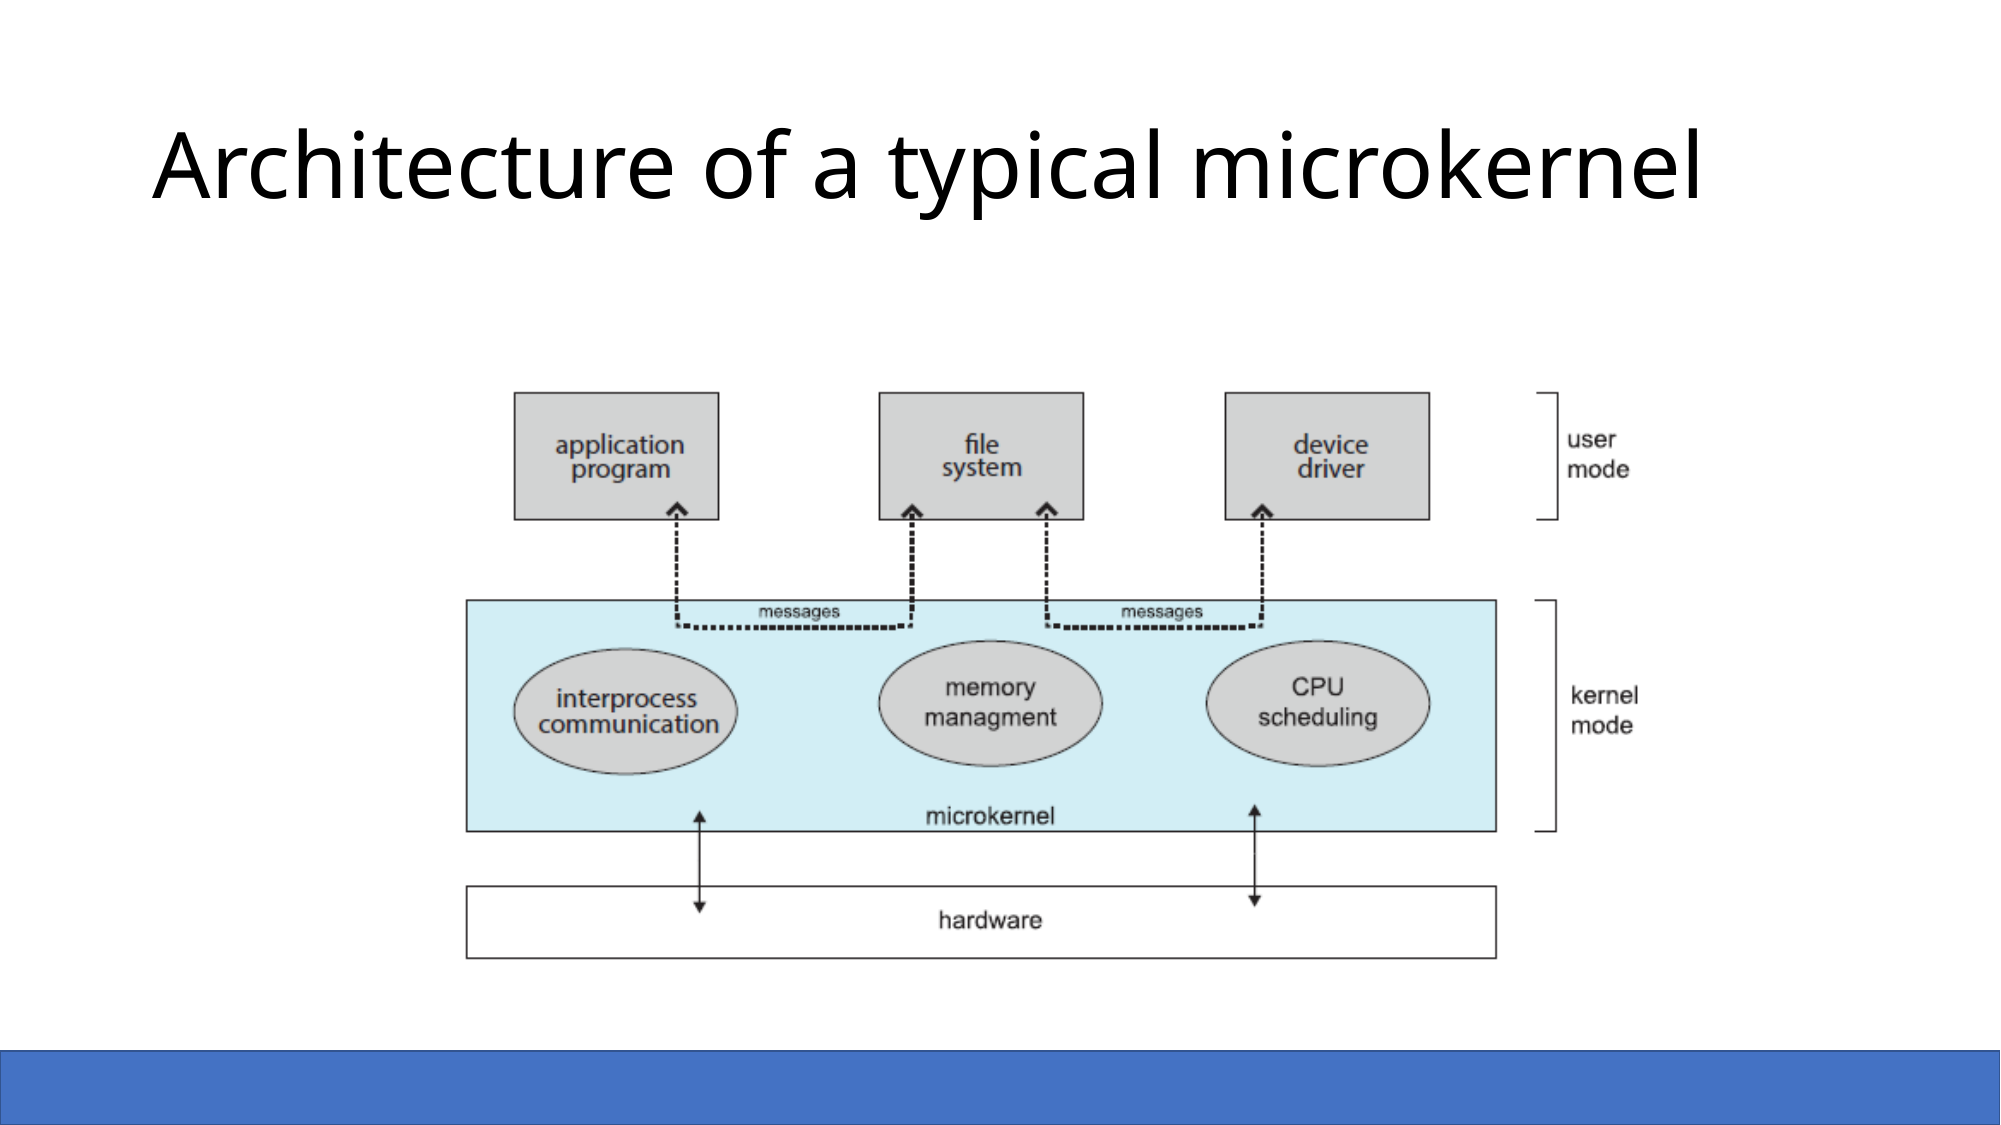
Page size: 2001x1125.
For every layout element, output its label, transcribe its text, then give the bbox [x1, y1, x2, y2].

picture [420, 364, 1658, 979]
text_box [0, 1050, 2000, 1125]
title Architecture of a typical microkernel [137, 59, 1863, 278]
